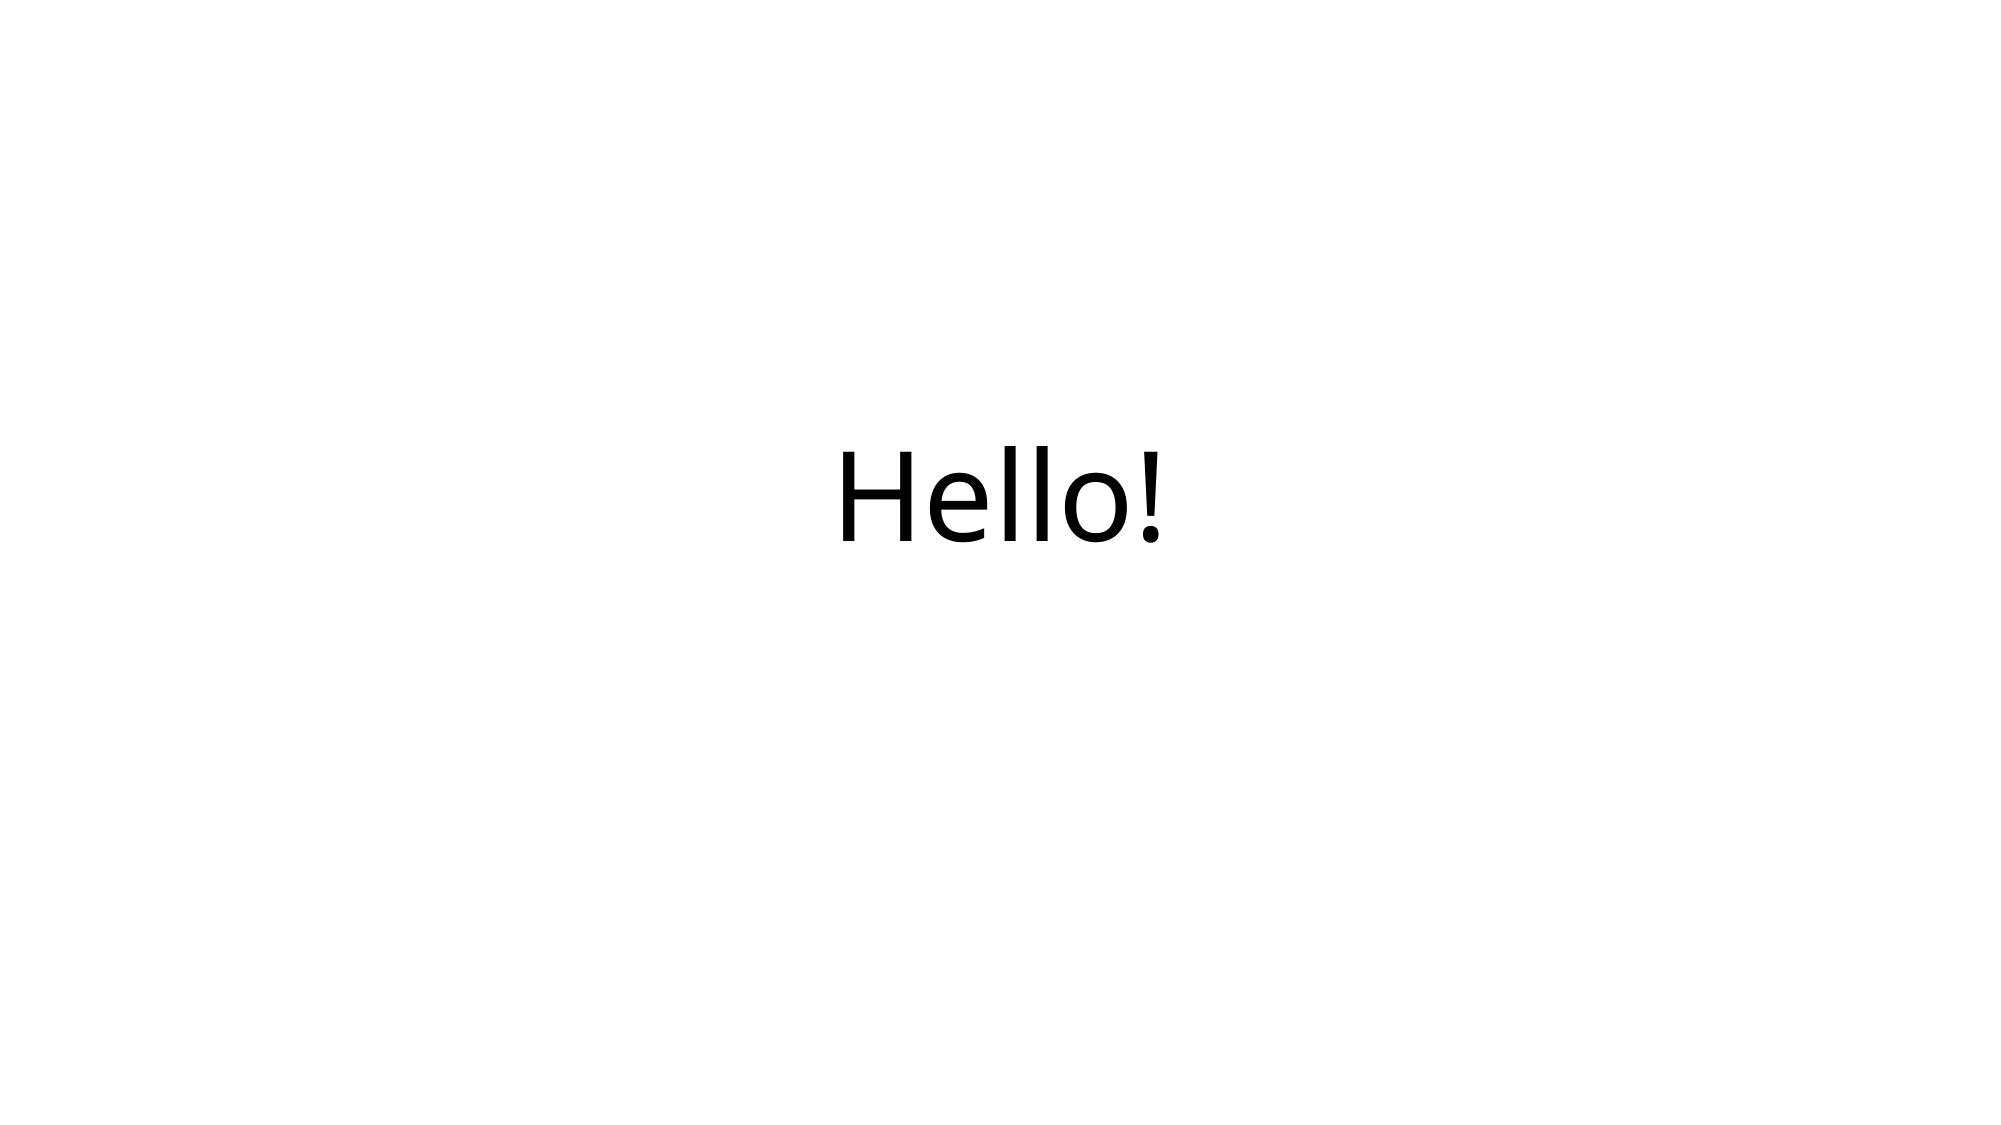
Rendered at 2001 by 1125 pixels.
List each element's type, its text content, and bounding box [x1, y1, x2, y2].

title Hello! [249, 184, 1750, 576]
